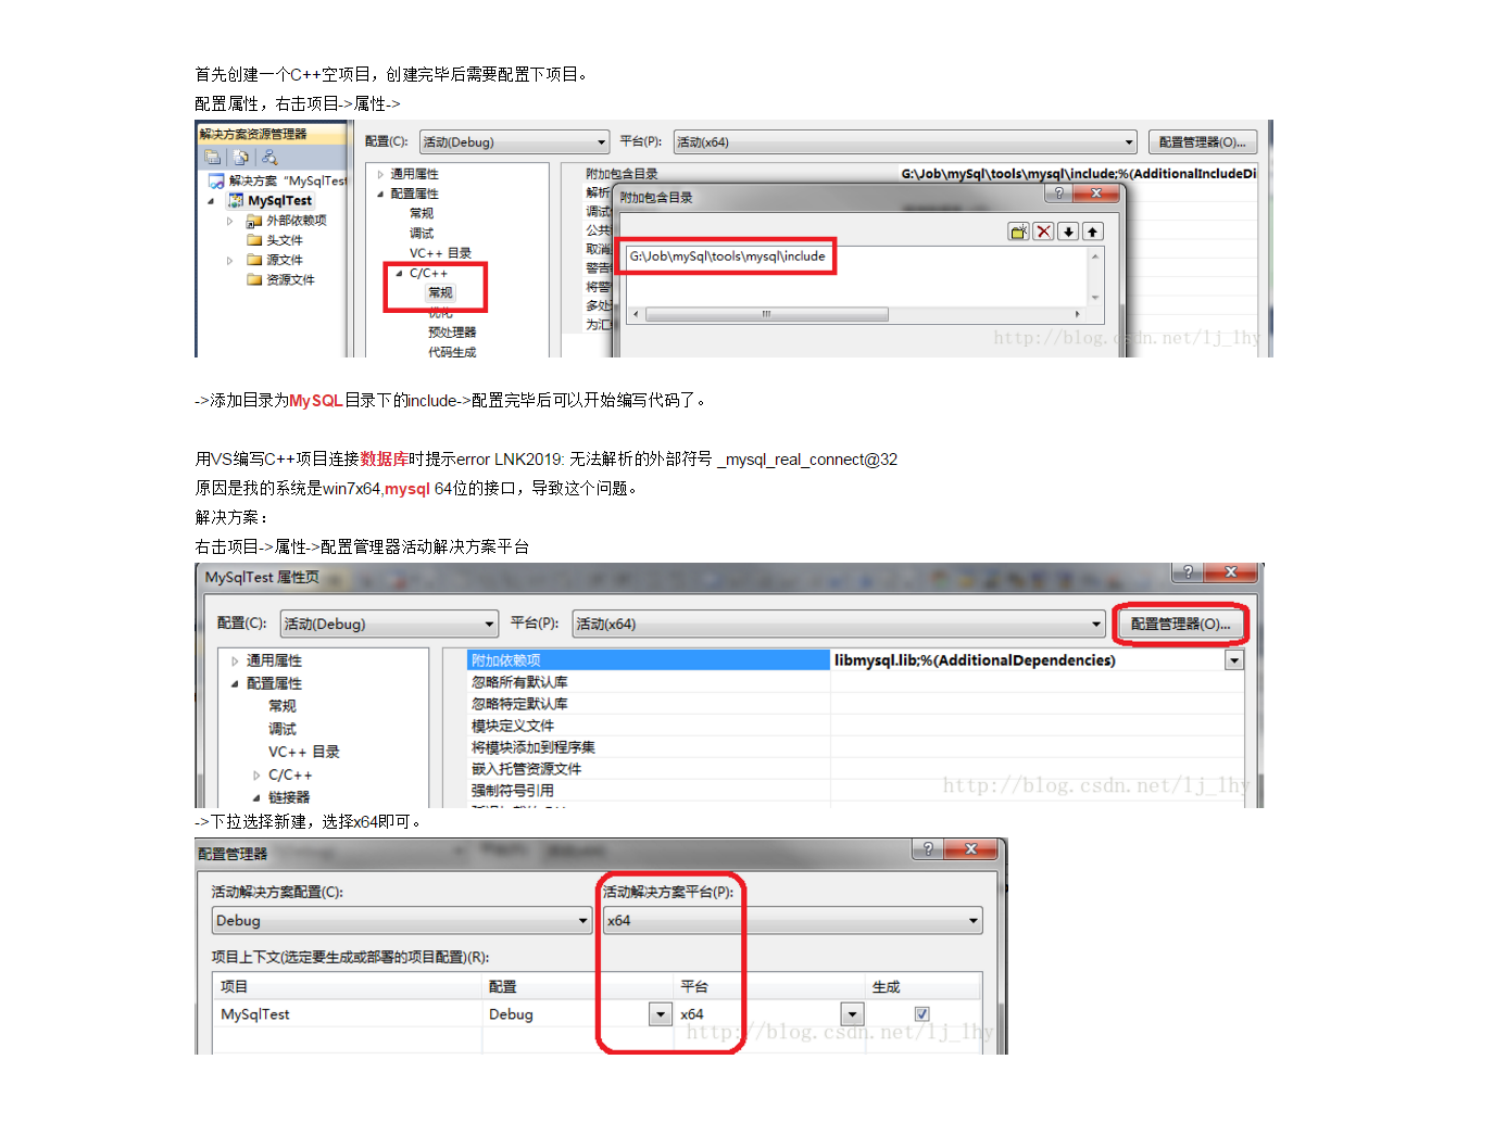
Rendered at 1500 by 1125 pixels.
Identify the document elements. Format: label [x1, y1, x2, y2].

picture [175, 34, 1280, 1059]
